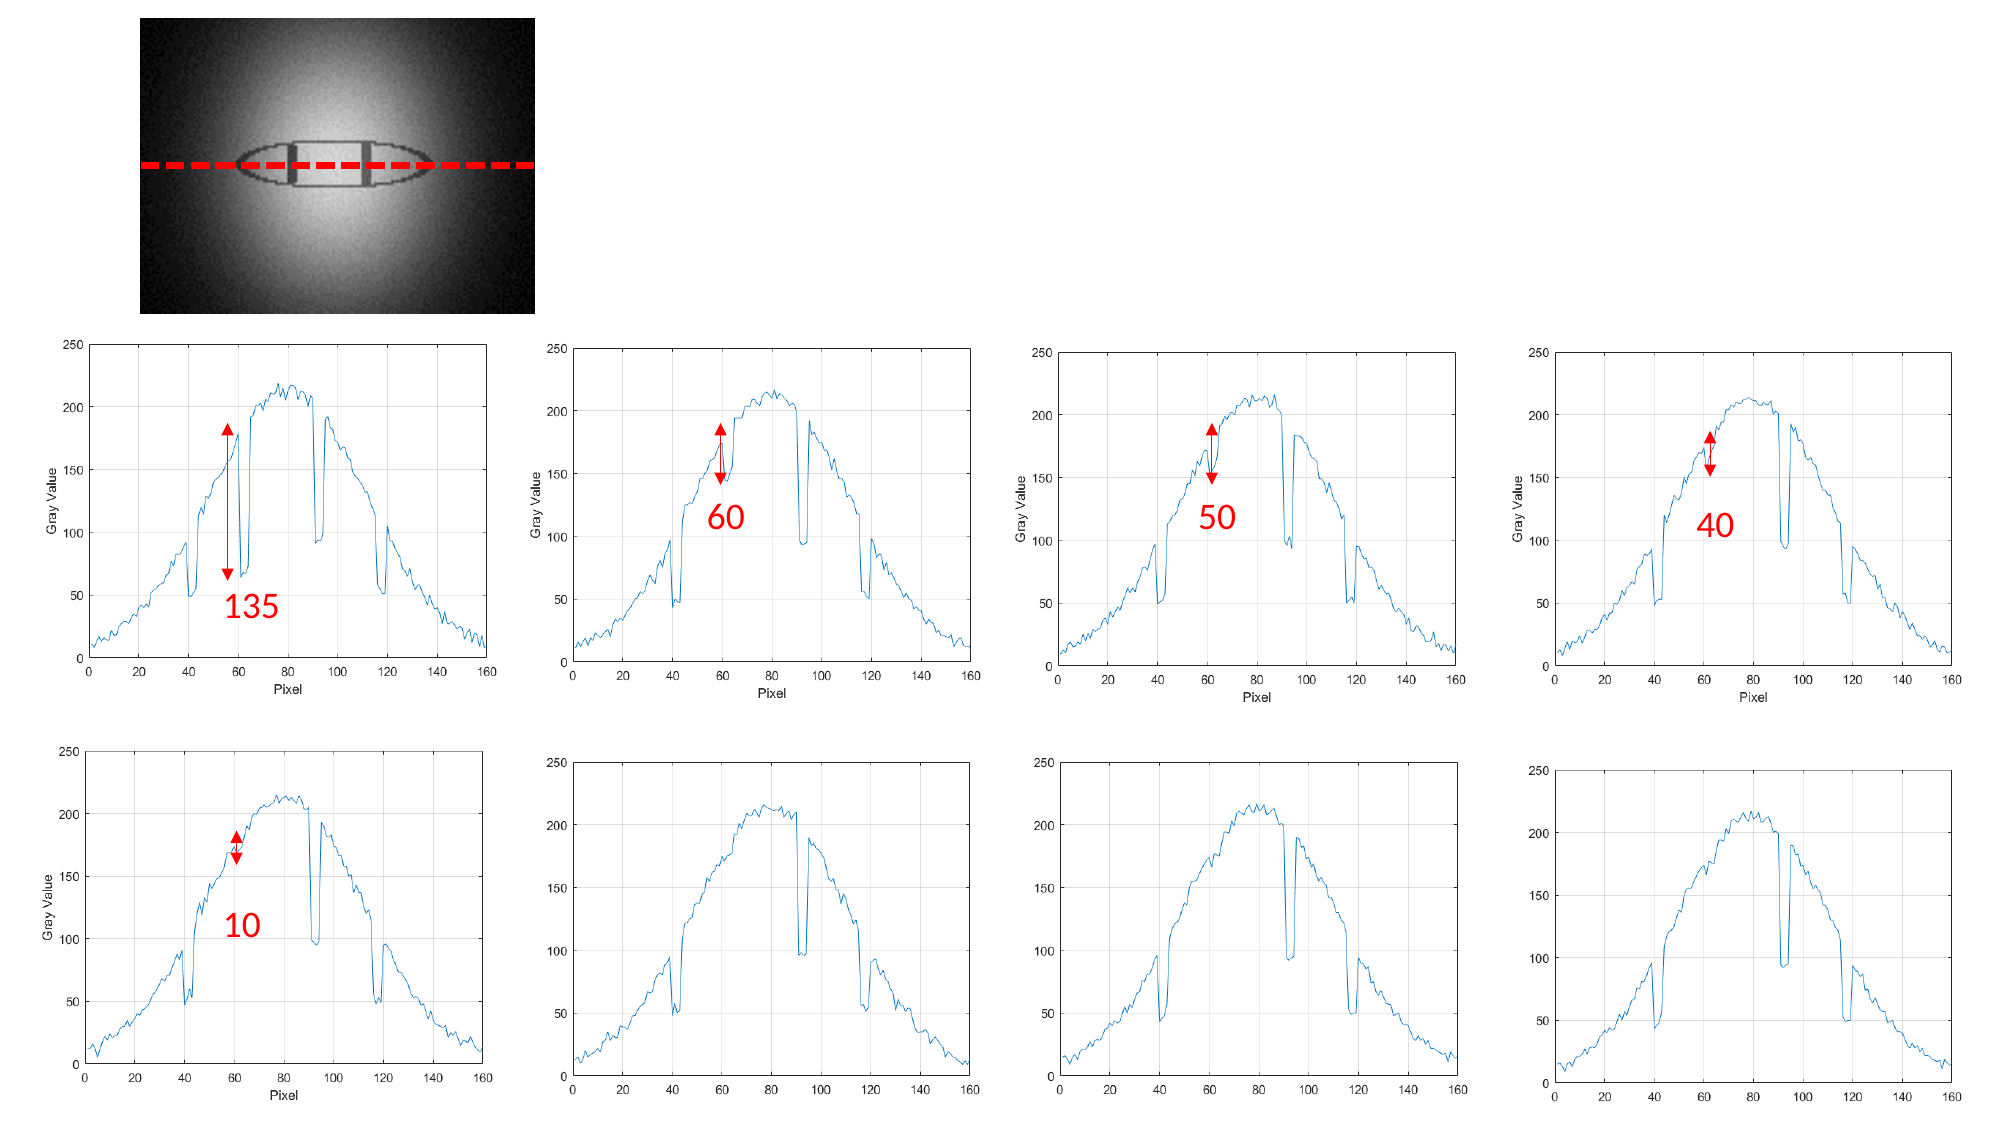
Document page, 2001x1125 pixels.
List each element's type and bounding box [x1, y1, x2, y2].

list [140, 18, 535, 165]
list [140, 166, 535, 314]
picture [22, 315, 2000, 708]
picture [18, 722, 2000, 1125]
